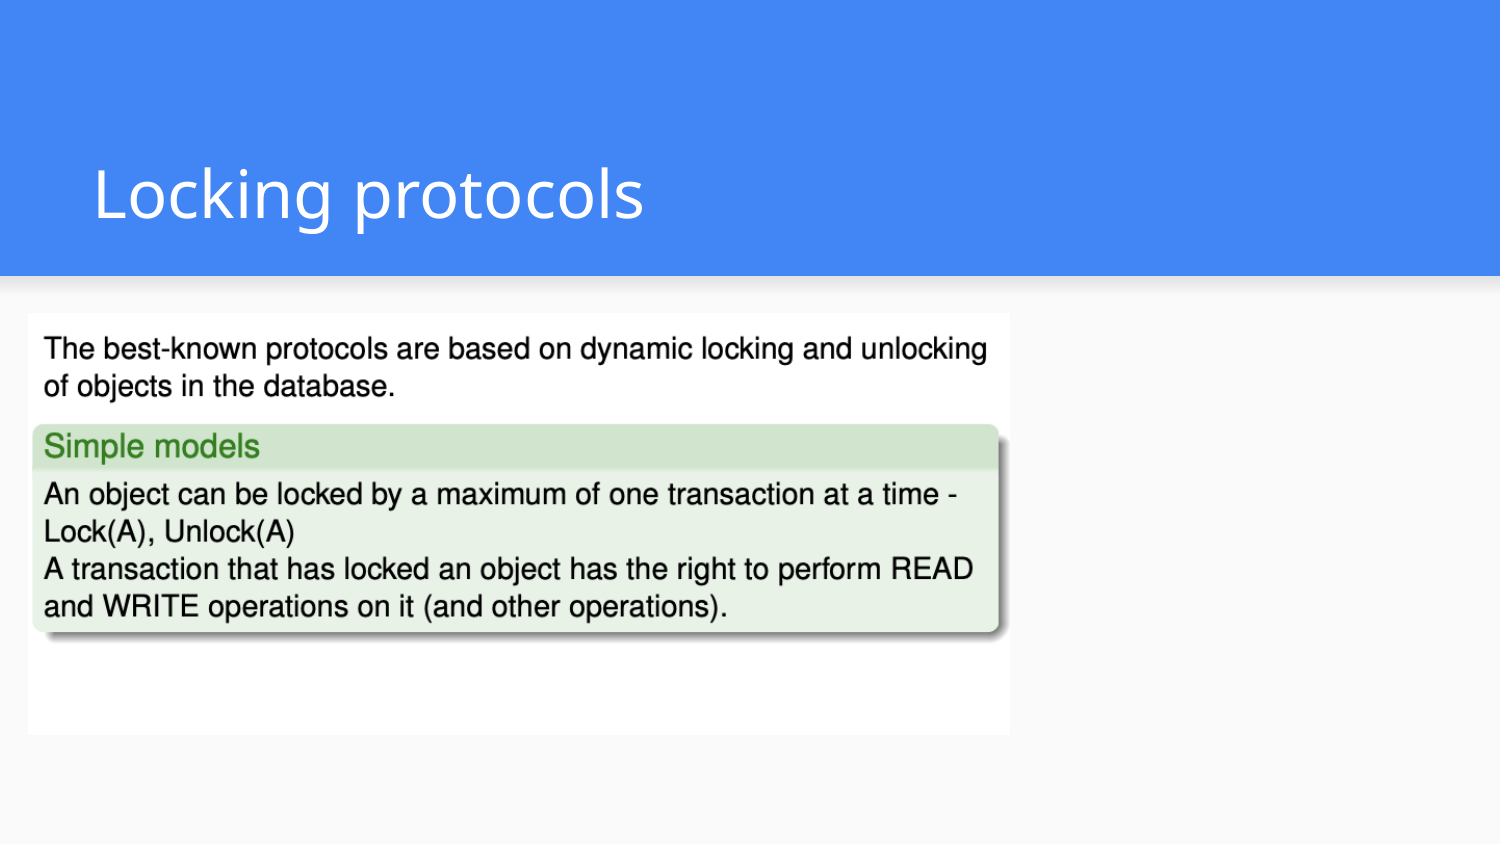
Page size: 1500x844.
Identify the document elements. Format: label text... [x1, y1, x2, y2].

picture [28, 312, 1010, 736]
title Locking protocols [77, 121, 1427, 248]
